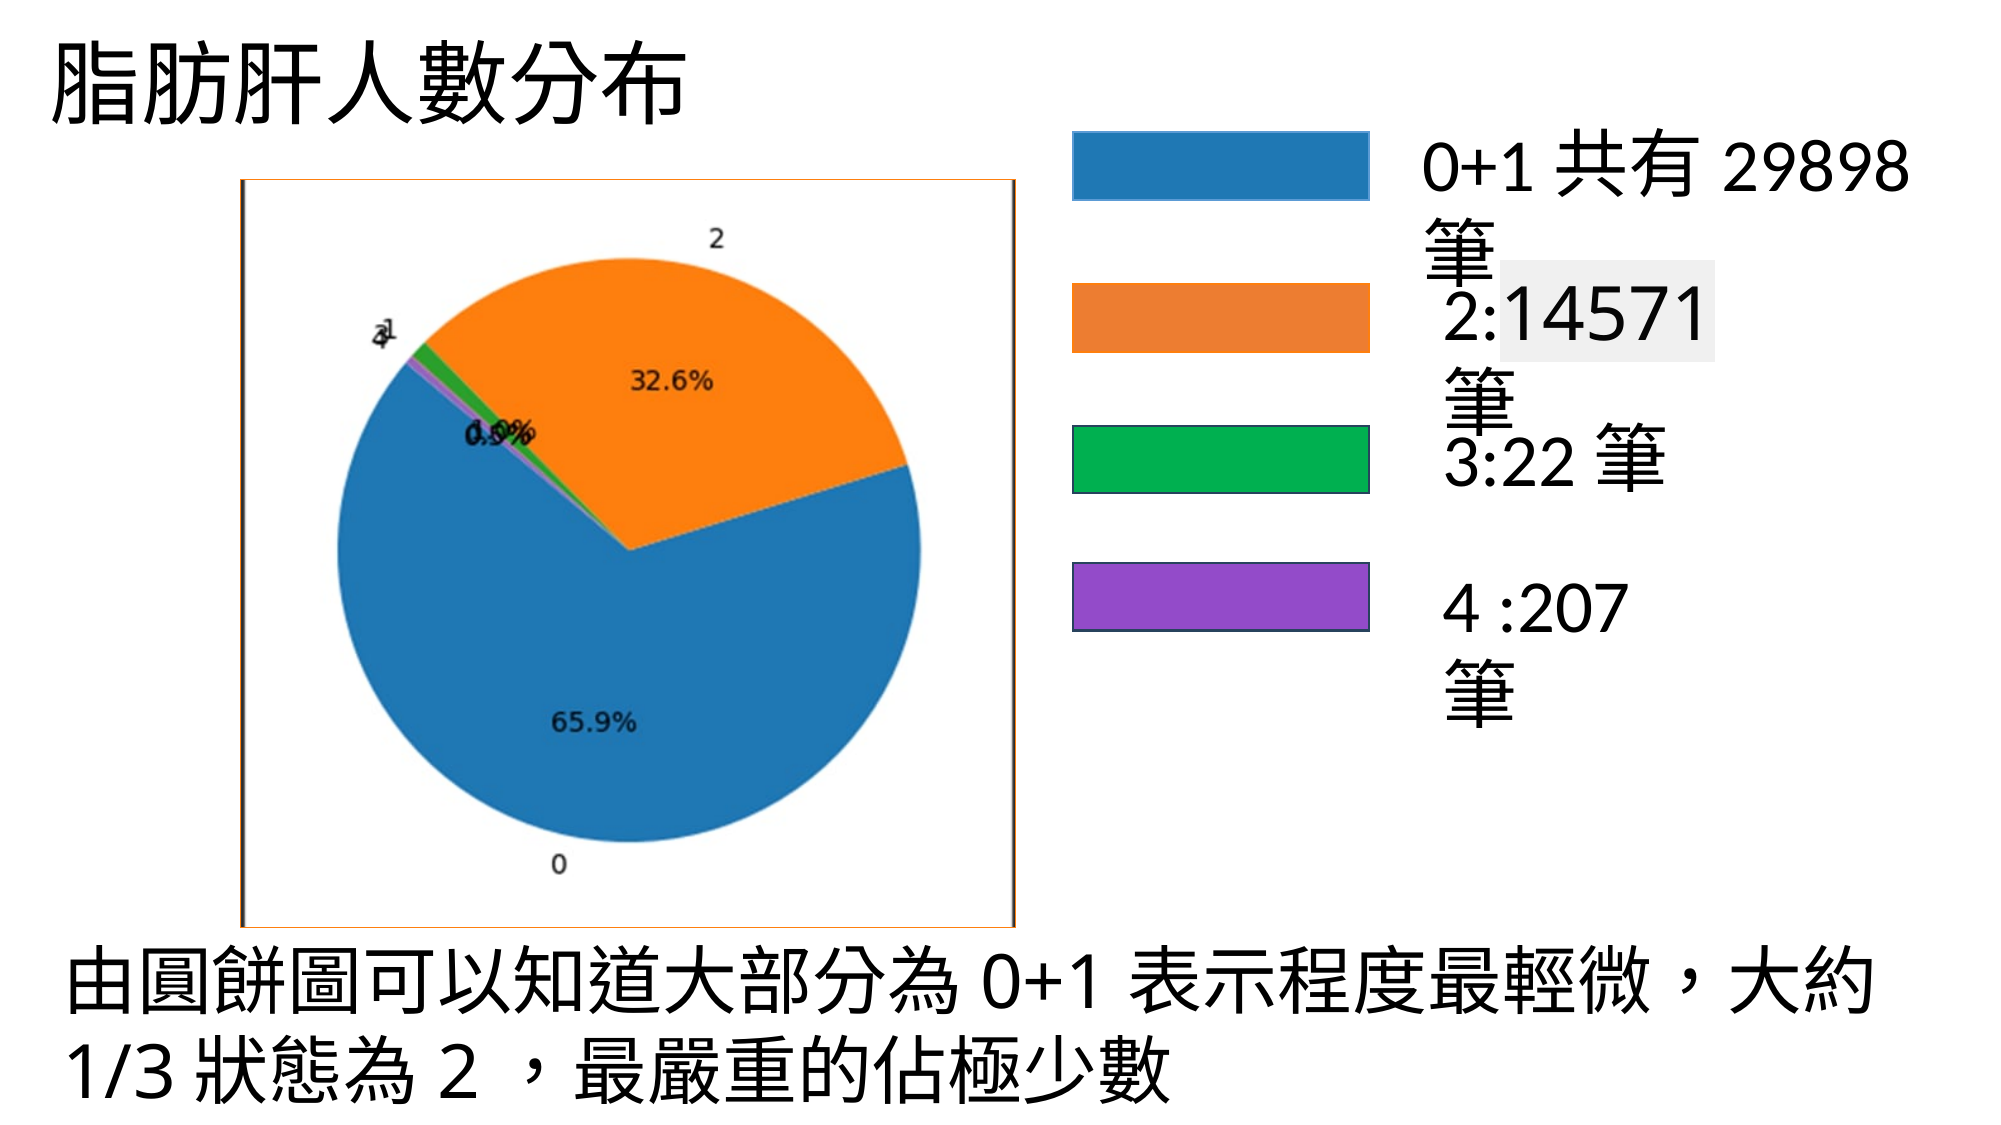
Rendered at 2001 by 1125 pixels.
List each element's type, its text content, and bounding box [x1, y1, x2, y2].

text_box 0+1共有29898筆 [1407, 108, 1987, 304]
text_box 2:14571筆 [1427, 304, 1817, 453]
title 脂肪肝人數分布 [34, 0, 1760, 197]
text_box [1072, 131, 1370, 201]
text_box [1072, 425, 1370, 494]
text_box [1072, 283, 1370, 353]
text_box 3:22筆 [1427, 404, 1724, 509]
picture [240, 179, 1016, 928]
text_box [1072, 562, 1370, 632]
text_box 4 :207筆 [1427, 550, 1738, 745]
text_box 由圓餅圖可以知道大部分為0+1表示程度最輕微，大約1/3狀態為2，最嚴重的佔極少數 [47, 926, 1953, 1122]
